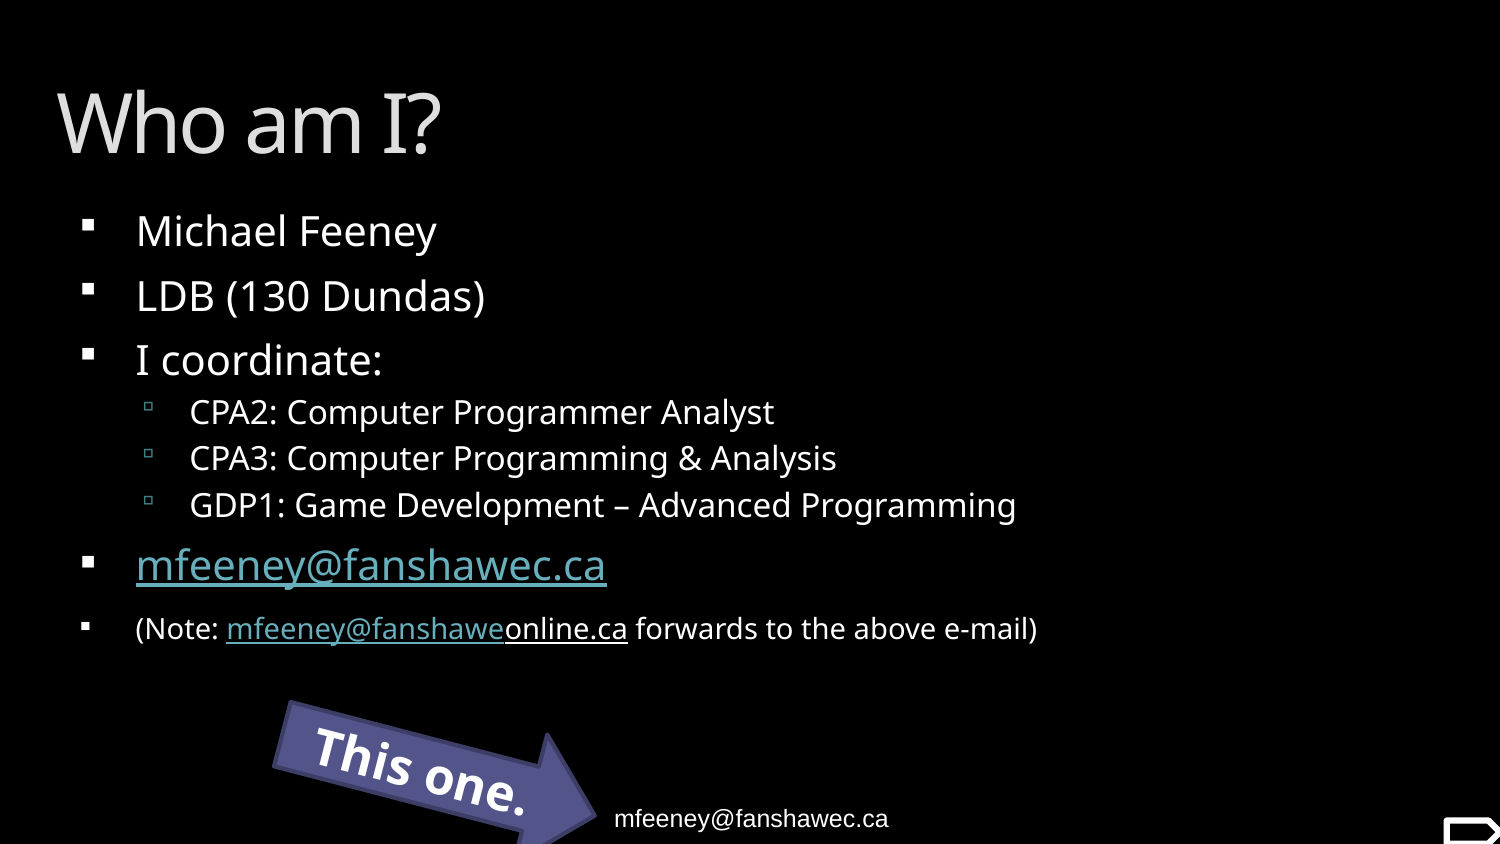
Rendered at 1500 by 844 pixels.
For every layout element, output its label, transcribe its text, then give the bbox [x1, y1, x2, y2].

title Who am I? [41, 63, 1425, 176]
text_box [1443, 817, 1500, 844]
list Michael Feeney LDB (130 Dundas) I coordinate: CPA2: Computer Programmer Analyst CPA3: Computer Programming & Analysis GDP1: Game Development – Advanced Programming mfeeney@fanshawec.ca (Note: mfeeney@fanshaweonline.ca forwards to the above e-mail) [52, 197, 1435, 761]
text_box This one. [271, 699, 597, 844]
